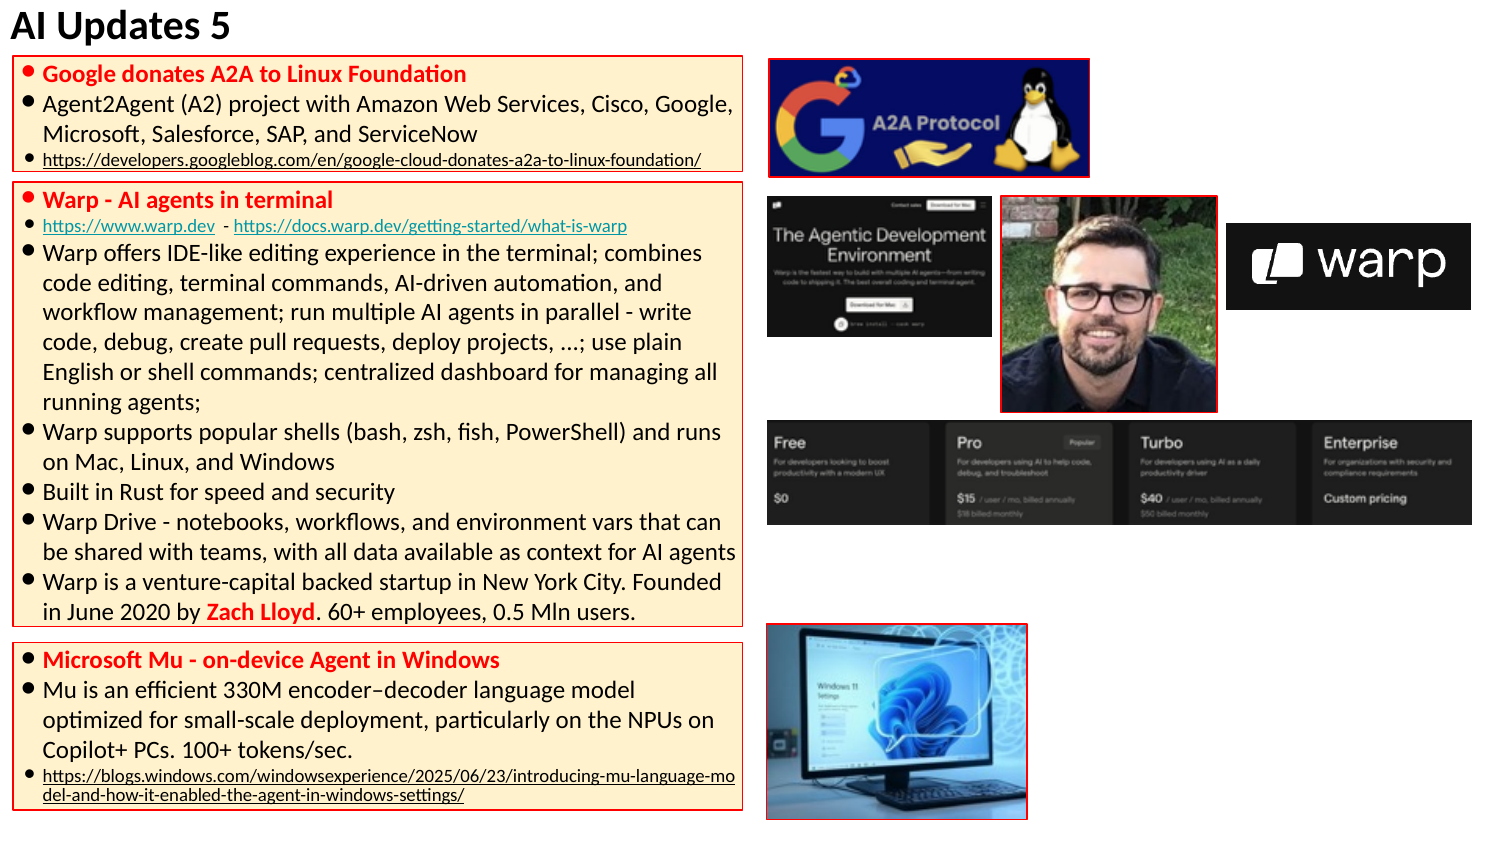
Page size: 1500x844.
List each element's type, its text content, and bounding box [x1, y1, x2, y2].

picture [1001, 196, 1217, 412]
picture [767, 196, 993, 337]
text_box Microsoft Mu - on-device Agent in Windows Mu is an efficient 330M encoder–decoder language model optimized for small-scale deployment, particularly on the NPUs on Copilot+ PCs. 100+ tokens/sec. https://blogs.windows.com/windowsexperience/2025/06/23/introducing-mu-language-model-and-how-it-enabled-the-agent-in-windows-settings/ [13, 642, 743, 811]
picture [769, 59, 1089, 177]
text_box AI Updates 5 [8, 0, 331, 50]
text_box Google donates A2A to Linux Foundation Agent2Agent (A2) project with Amazon Web Services, Cisco, Google, Microsoft, Salesforce, SAP, and ServiceNow https://developers.googleblog.com/en/google-cloud-donates-a2a-to-linux-foundation/ [13, 56, 743, 172]
text_box Warp - AI agents in terminal https://www.warp.dev - https://docs.warp.dev/getting-started/what-is-warp Warp offers IDE-like editing experience in the terminal; combines code editing, terminal commands, AI-driven automation, and workflow management; run multiple AI agents in parallel - write code, debug, create pull requests, deploy projects, ...; use plain English or shell commands; centralized dashboard for managing all running agents; Warp supports popular shells (bash, zsh, fish, PowerShell) and runs on Mac, Linux, and Windows Built in Rust for speed and security Warp Drive - notebooks, workflows, and environment vars that can be shared with teams, with all data available as context for AI agents Warp is a venture-capital backed startup in New York City. Founded in June 2020 by Zach Lloyd. 60+ employees, 0.5 Mln users. [13, 182, 743, 627]
picture [767, 624, 1027, 819]
picture [1225, 223, 1472, 310]
picture [767, 419, 1472, 525]
